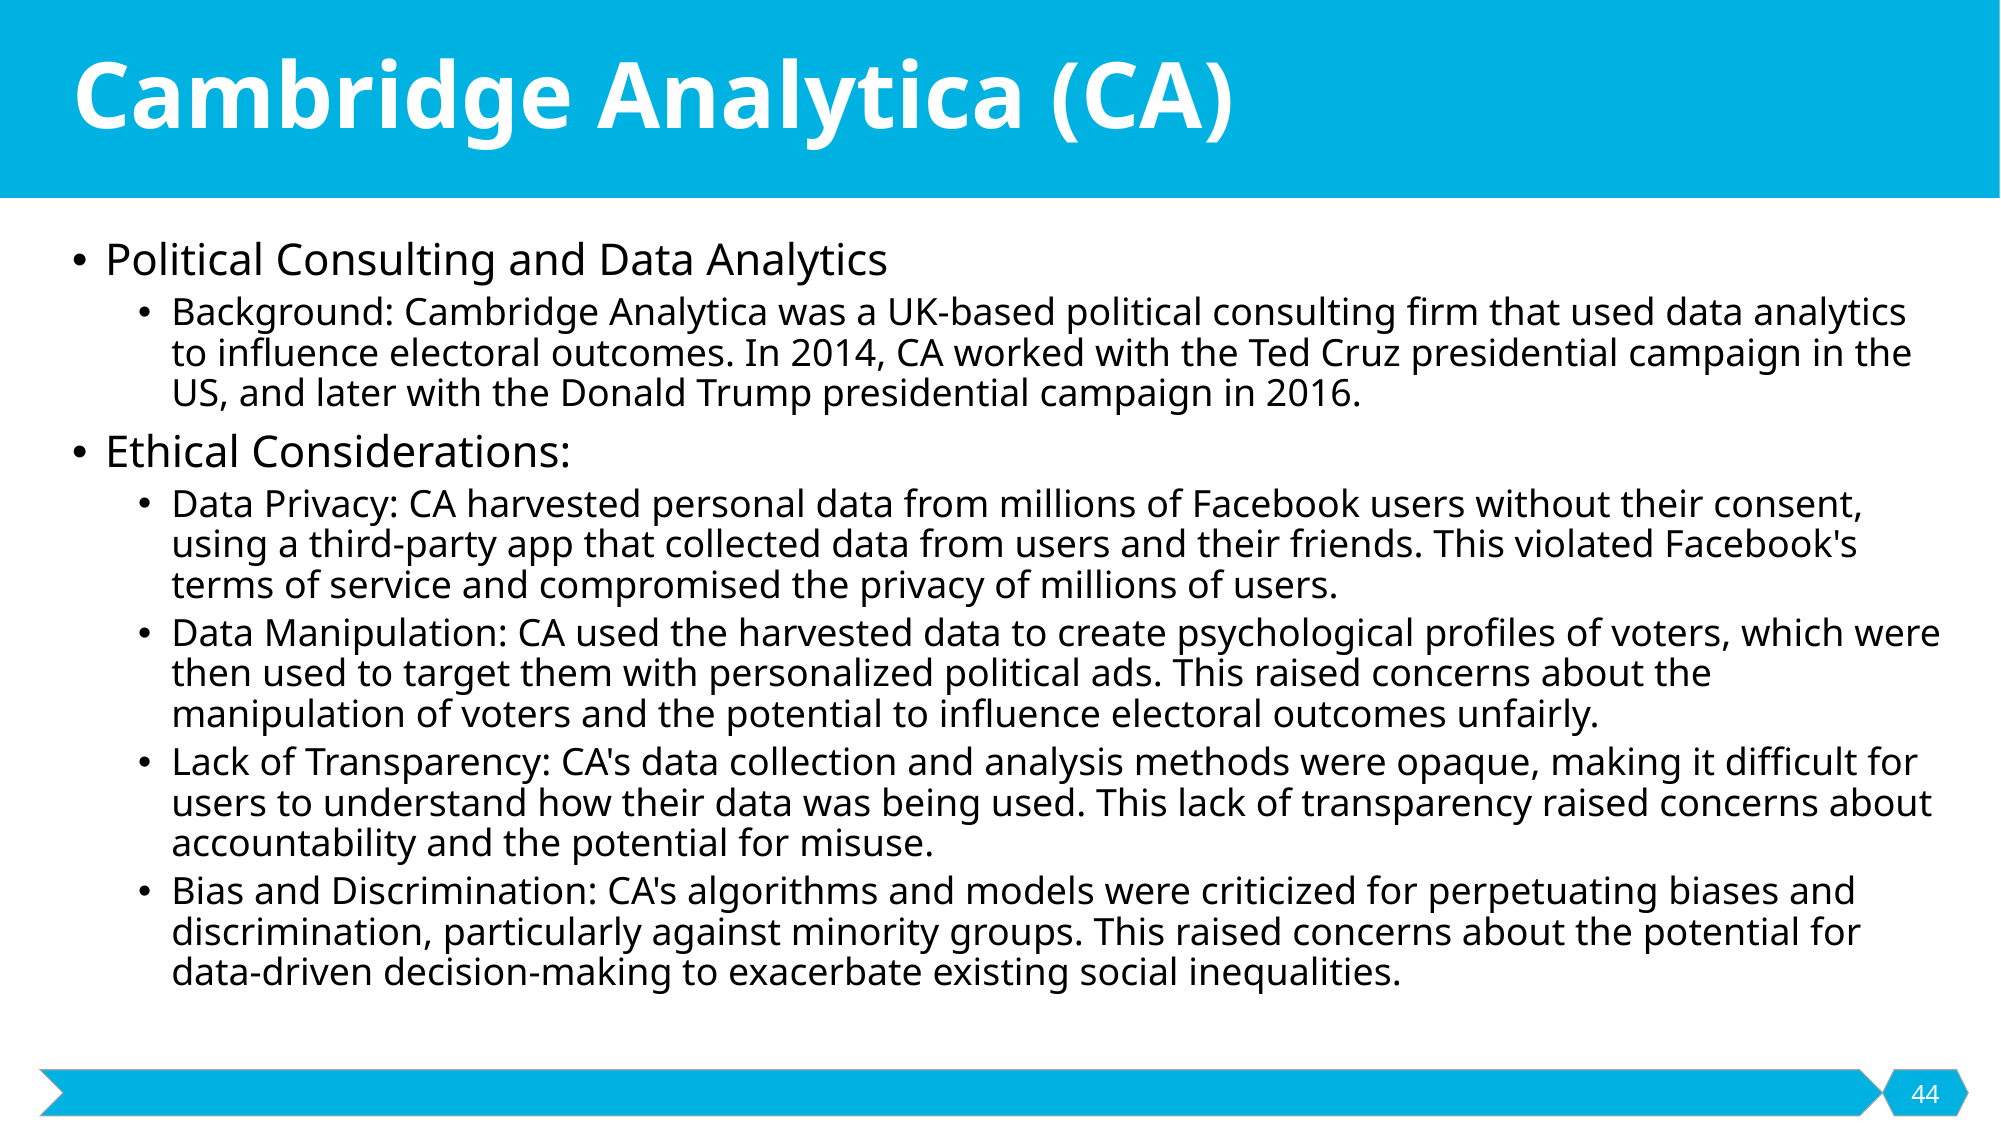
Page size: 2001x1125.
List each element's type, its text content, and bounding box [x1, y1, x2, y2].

list Political Consulting and Data Analytics Background: Cambridge Analytica was a UK-based political consulting firm that used data analytics to influence electoral outcomes. In 2014, CA worked with the Ted Cruz presidential campaign in the US, and later with the Donald Trump presidential campaign in 2016. Ethical Considerations: Data Privacy: CA harvested personal data from millions of Facebook users without their consent, using a third-party app that collected data from users and their friends. This violated Facebook's terms of service and compromised the privacy of millions of users. Data Manipulation: CA used the harvested data to create psychological profiles of voters, which were then used to target them with personalized political ads. This raised concerns about the manipulation of voters and the potential to influence electoral outcomes unfairly. Lack of Transparency: CA's data collection and analysis methods were opaque, making it difficult for users to understand how their data was being used. This lack of transparency raised concerns about accountability and the potential for misuse. Bias and Discrimination: CA's algorithms and models were criticized for perpetuating biases and discrimination, particularly against minority groups. This raised concerns about the potential for data-driven decision-making to exacerbate existing social inequalities. [56, 230, 1969, 1010]
slide_number 44 [1882, 1065, 1969, 1125]
title Cambridge Analytica (CA) [56, 0, 1969, 199]
